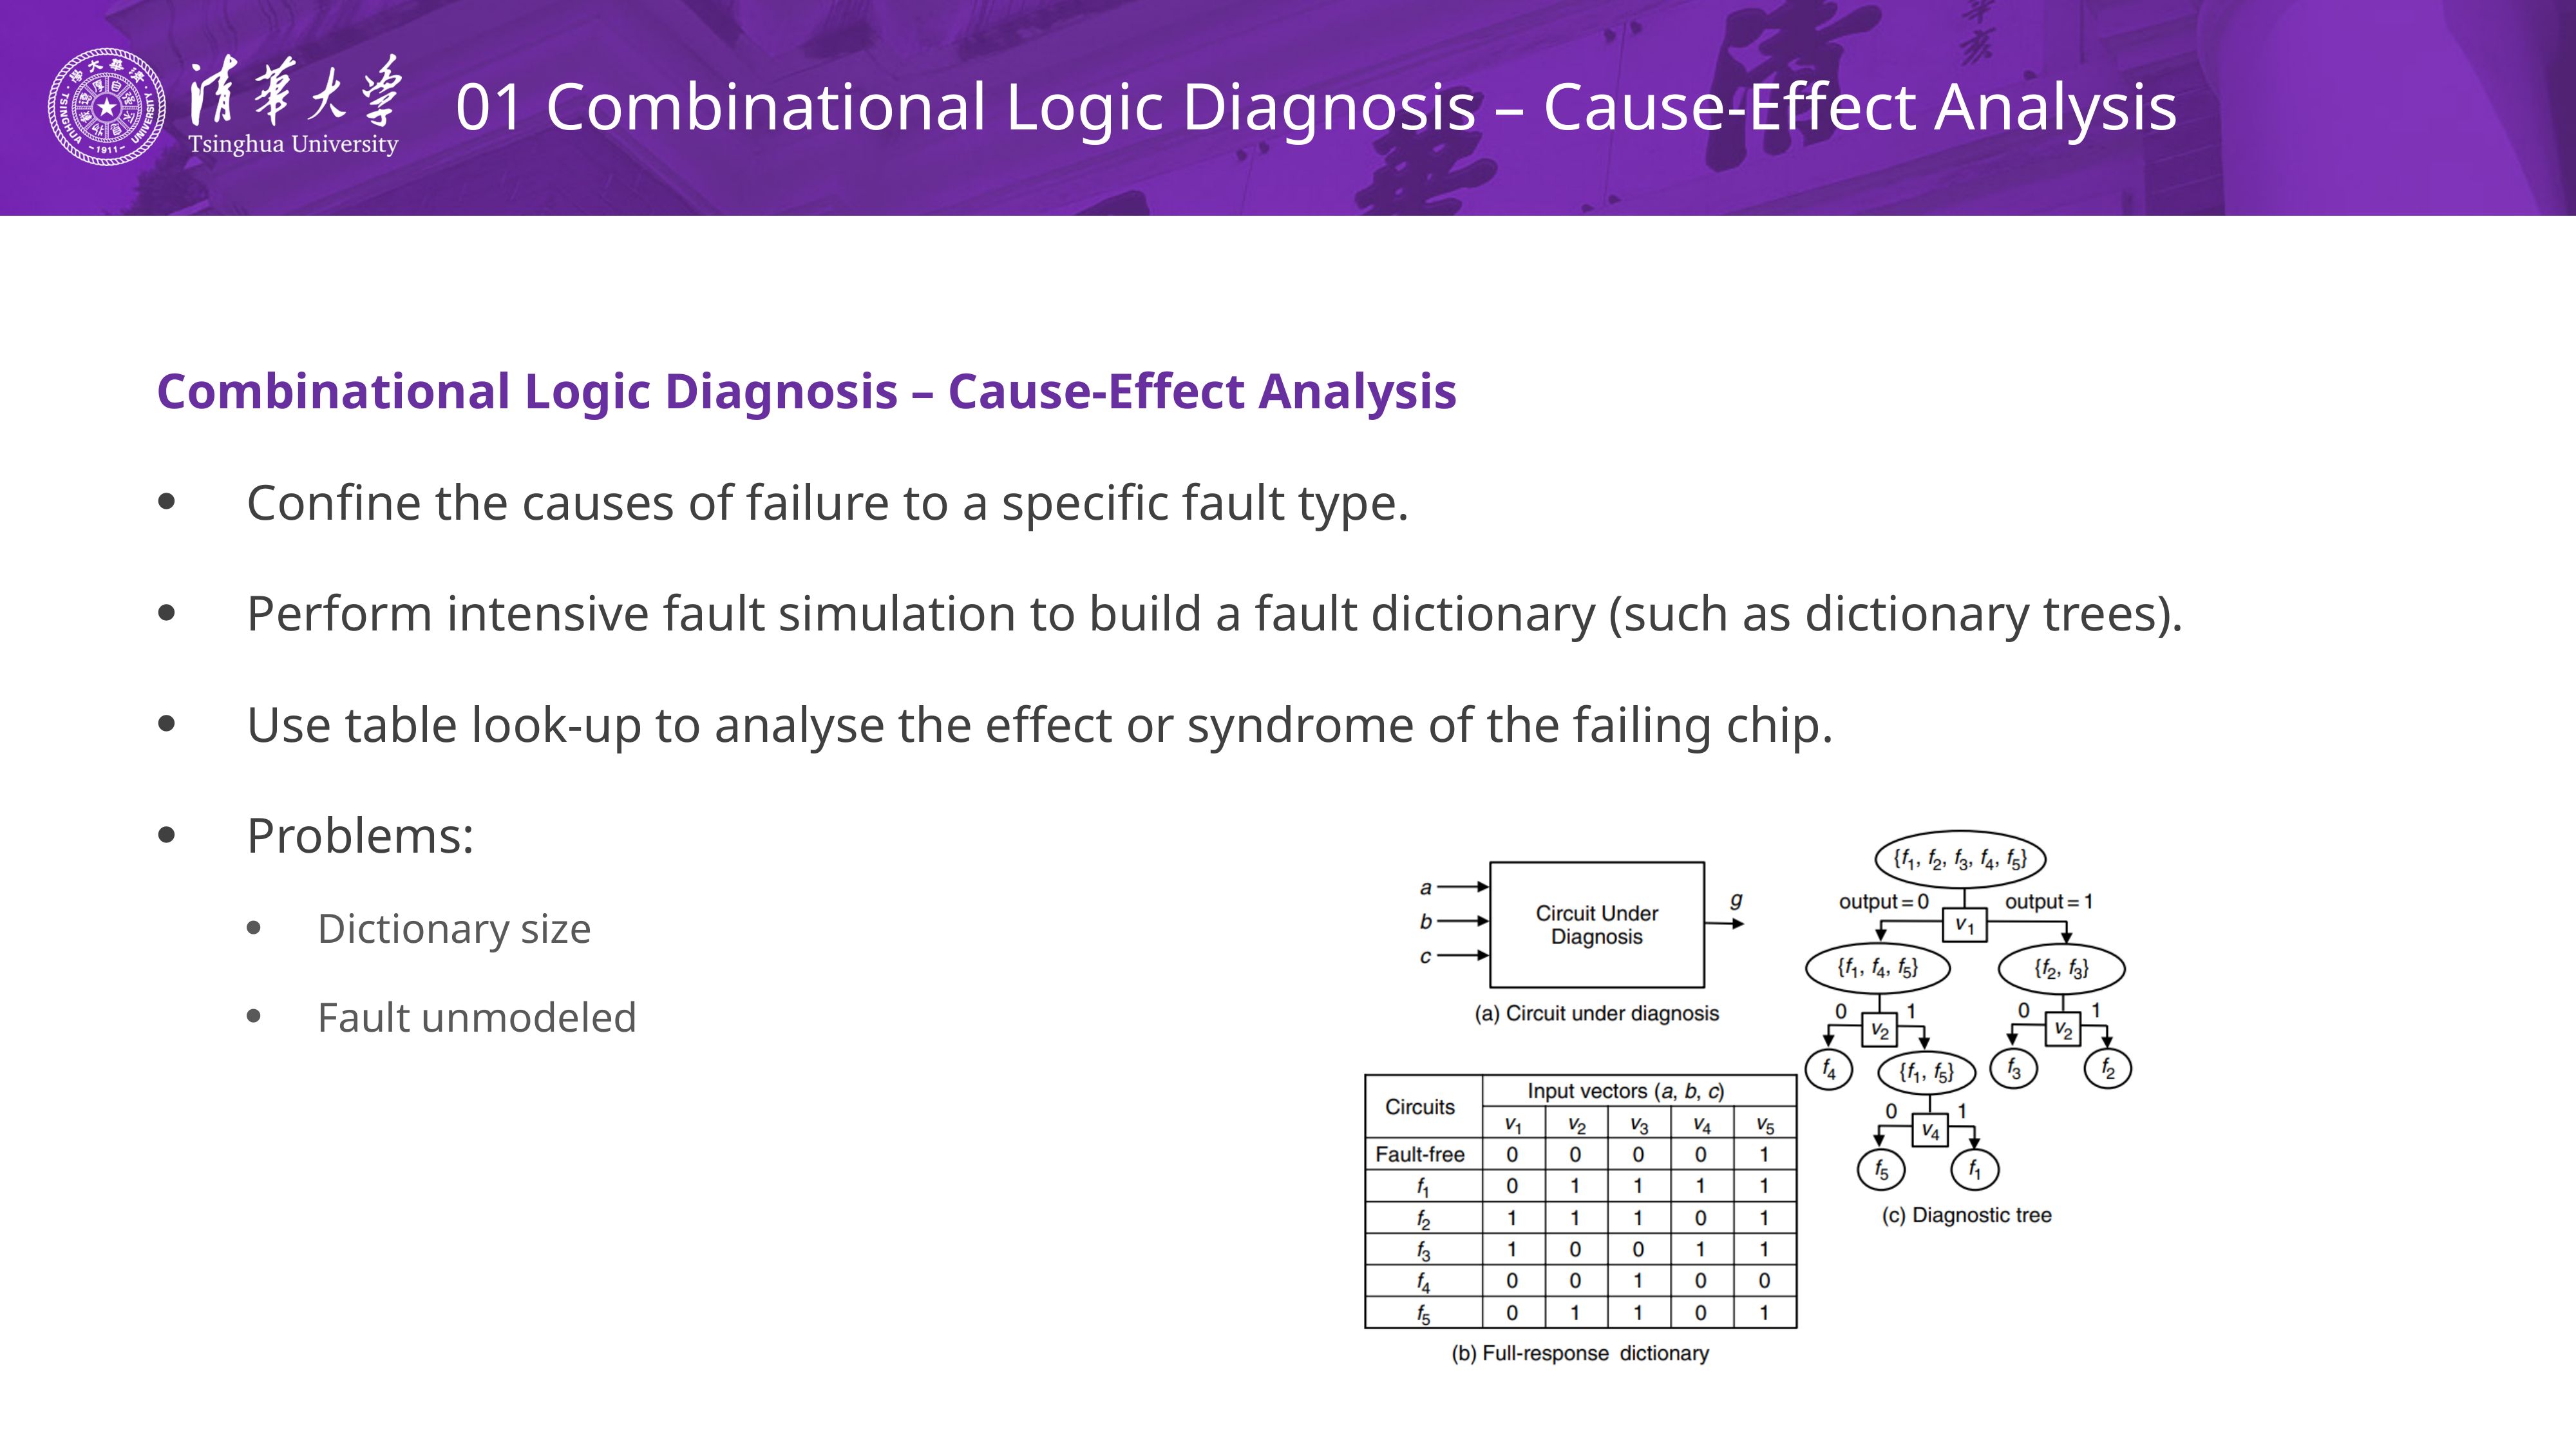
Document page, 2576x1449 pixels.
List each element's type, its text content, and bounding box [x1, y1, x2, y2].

picture [0, 0, 2576, 216]
picture [1287, 811, 2195, 1378]
text_box Combinational Logic Diagnosis – Cause-Effect Analysis Confine the causes of failure to a specific fault type. Perform intensive fault simulation to build a fault dictionary (such as dictionary trees). Use table look-up to analyse the effect or syndrome of the failing chip. Problems: Dictionary size Fault unmodeled [146, 327, 2366, 1401]
title 01 Combinational Logic Diagnosis – Cause-Effect Analysis [449, 41, 2389, 166]
